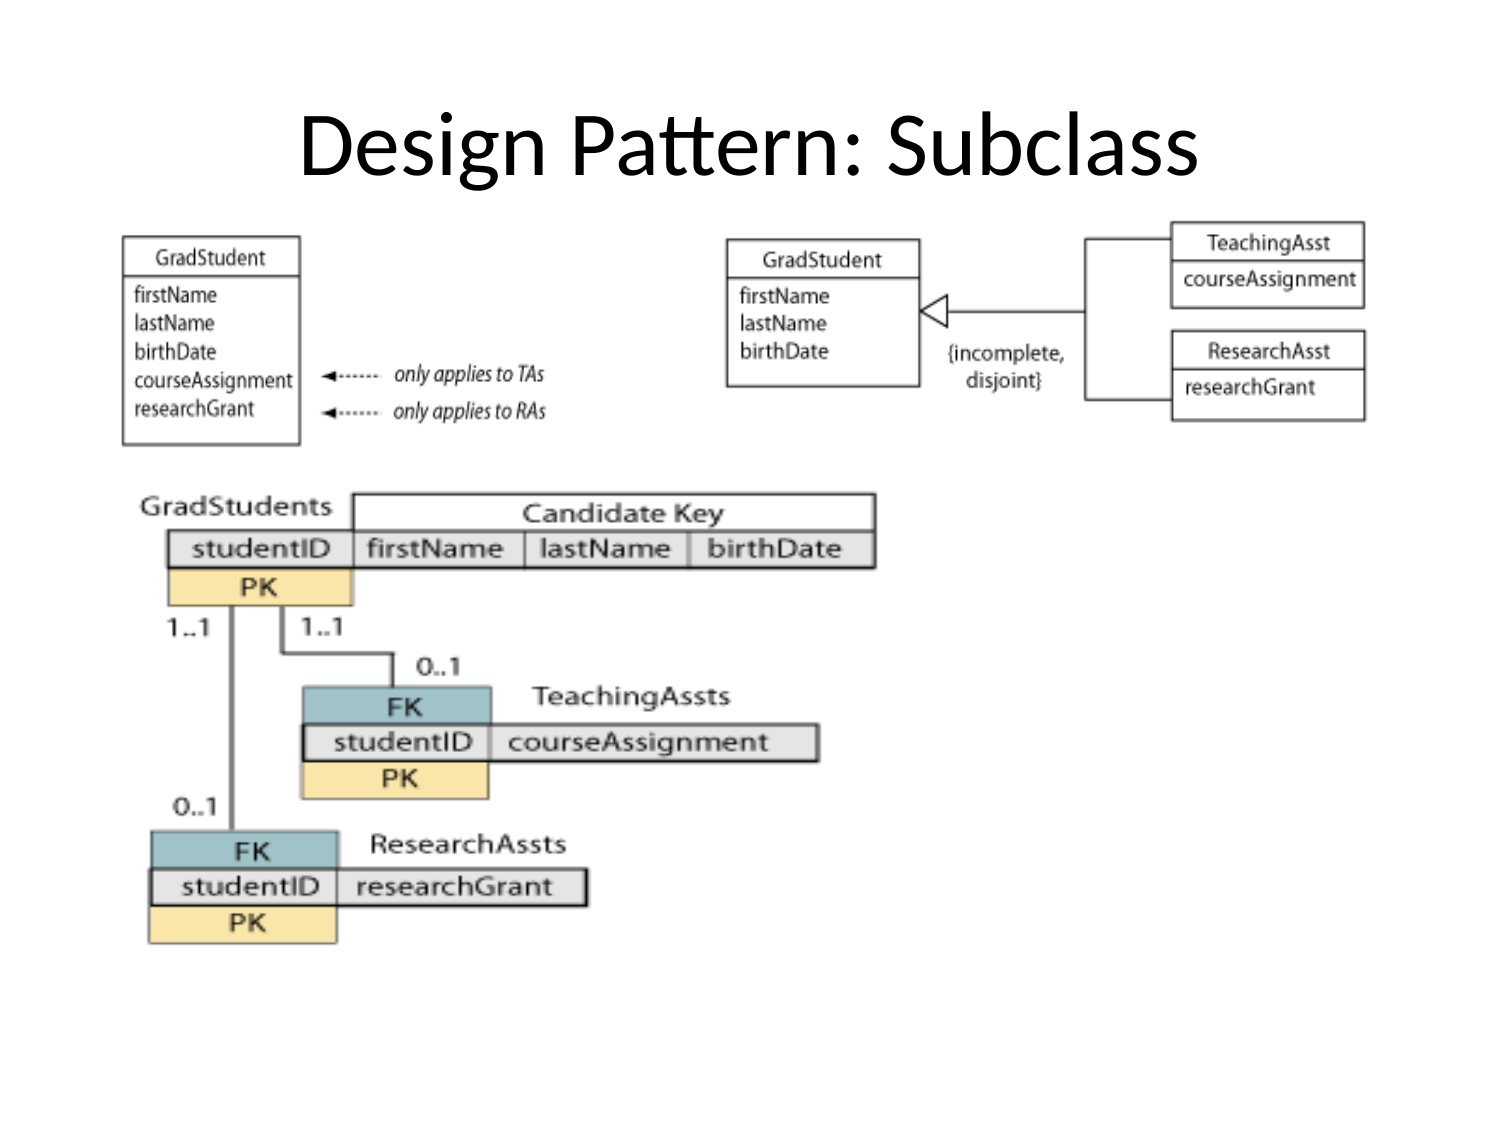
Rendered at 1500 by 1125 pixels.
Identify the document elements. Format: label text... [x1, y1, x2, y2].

picture [112, 224, 560, 463]
title Design Pattern: Subclass [75, 45, 1425, 233]
picture [712, 212, 1388, 438]
picture [112, 474, 901, 963]
